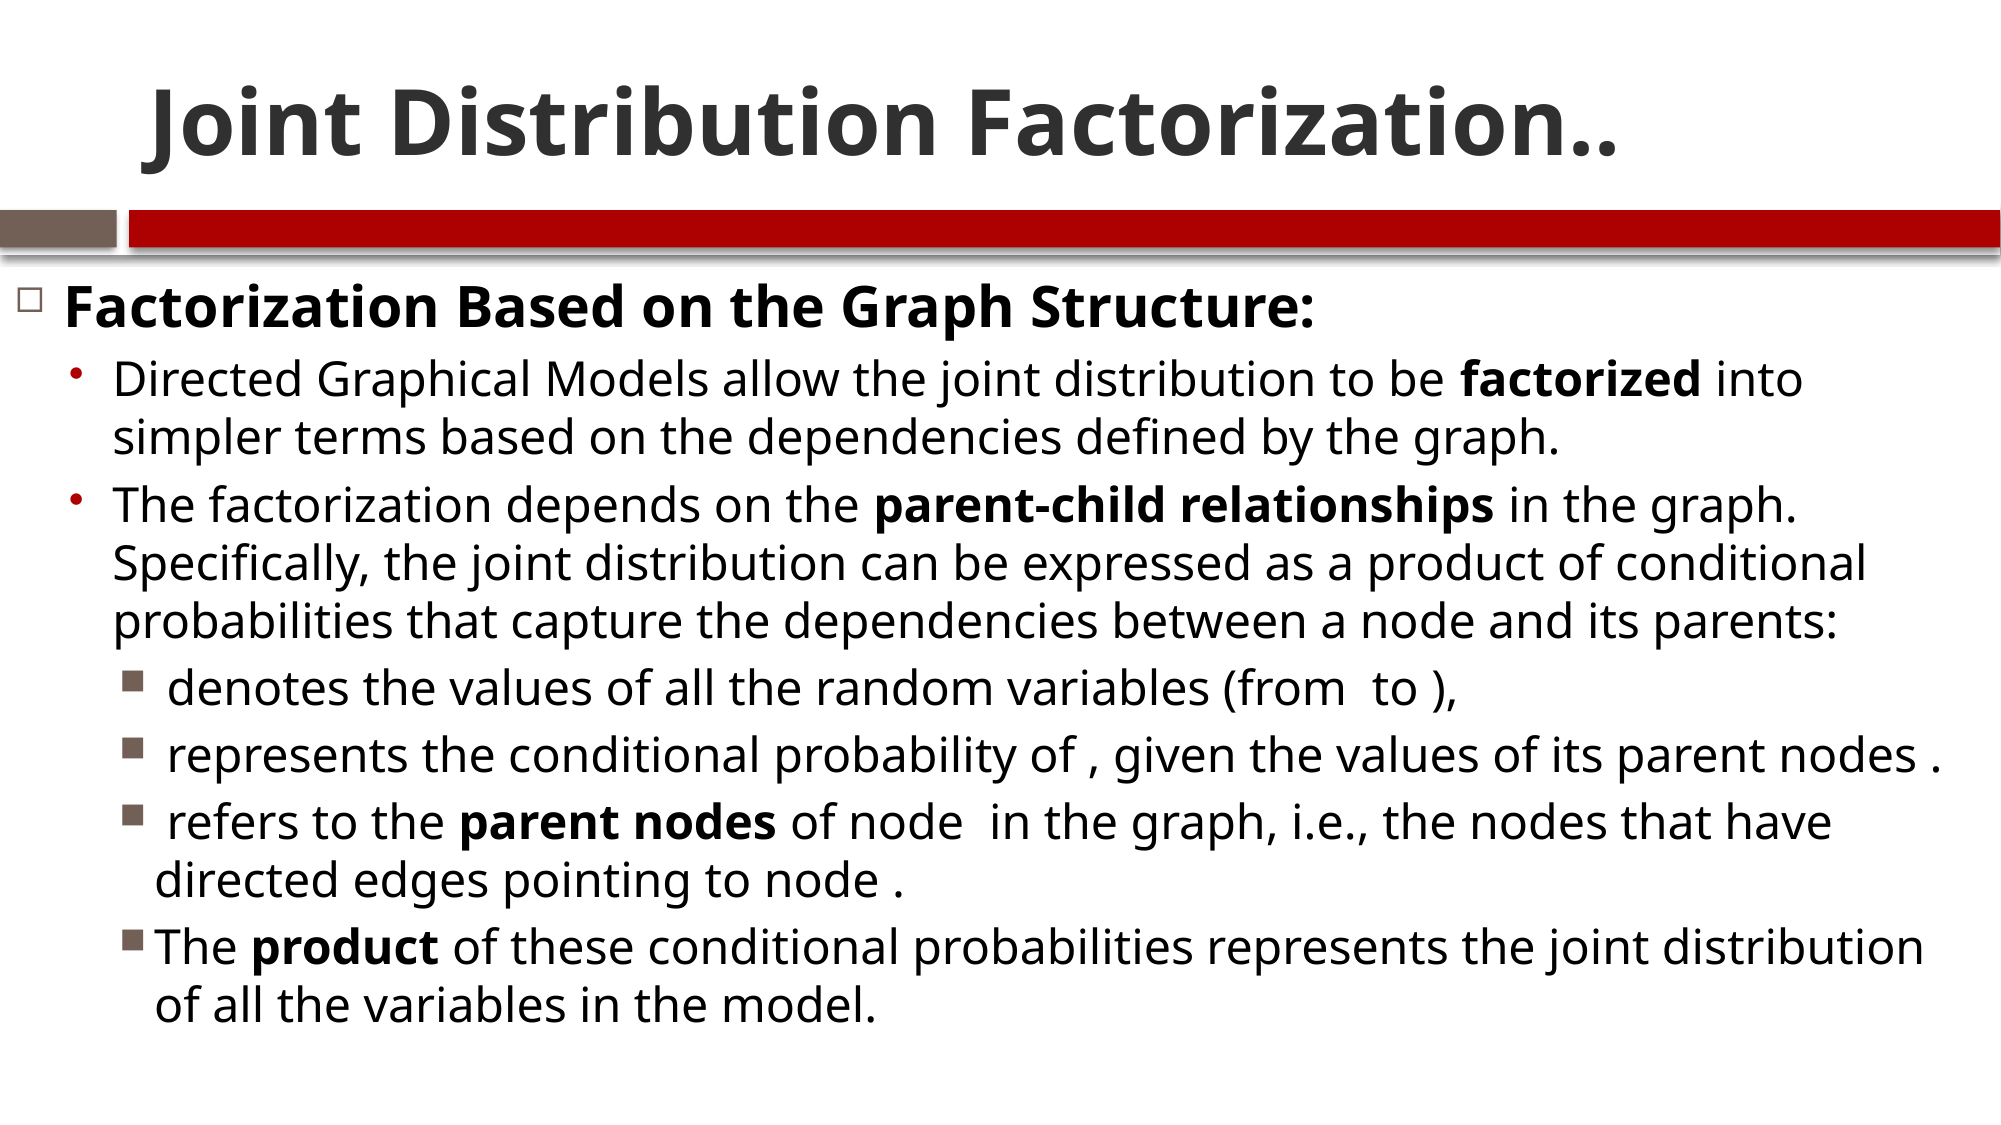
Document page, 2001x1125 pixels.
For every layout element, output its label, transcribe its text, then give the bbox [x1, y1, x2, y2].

title Joint Distribution Factorization.. [133, 37, 1918, 200]
